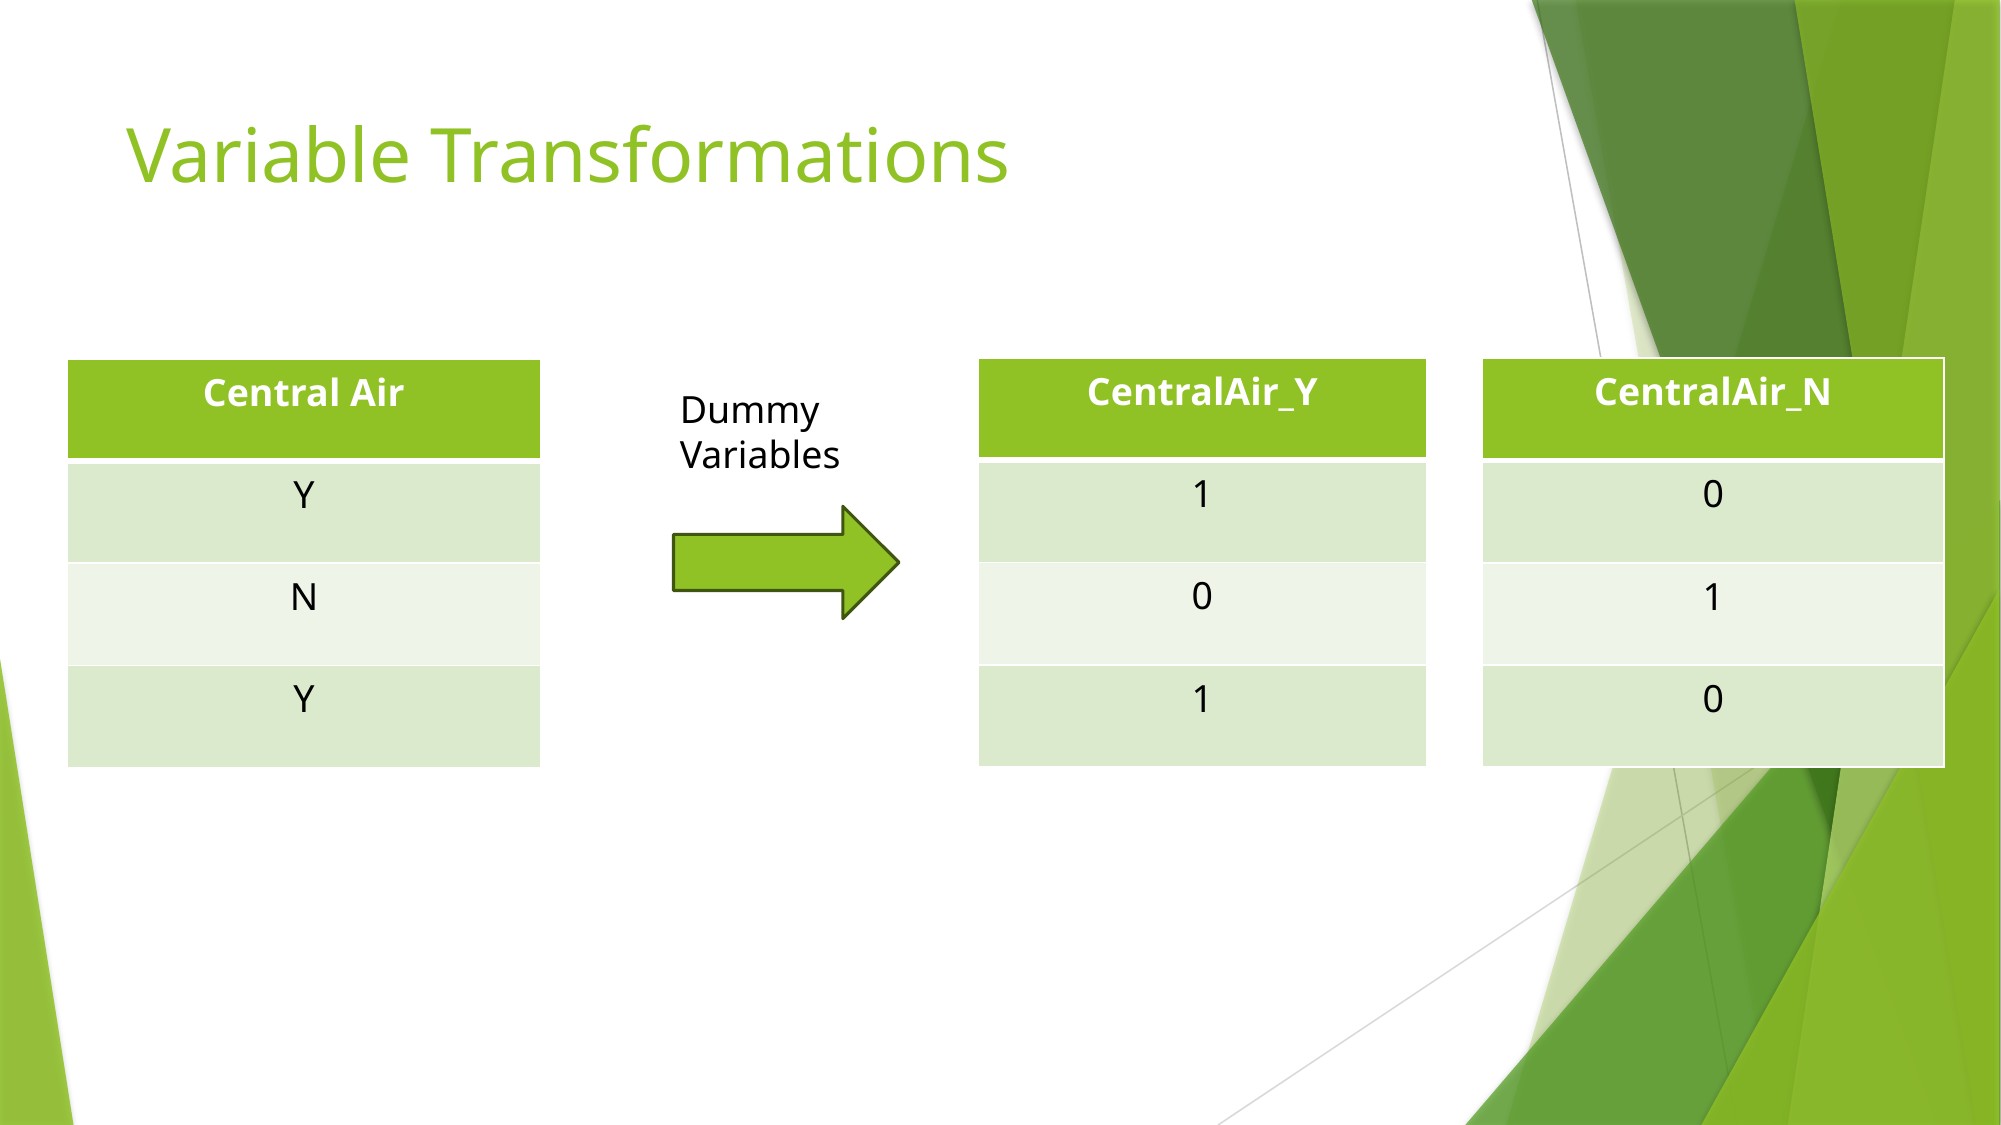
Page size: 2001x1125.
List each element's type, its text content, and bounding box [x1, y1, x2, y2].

table_header CentralAir_Y [979, 359, 1426, 457]
table_cell N [68, 564, 540, 665]
table_cell 0 [1483, 666, 1943, 766]
table_cell Y [68, 464, 540, 562]
text_box [671, 504, 901, 621]
title Variable Transformations [111, 99, 1522, 317]
table_cell 0 [979, 563, 1426, 664]
table_cell 1 [1483, 564, 1943, 664]
text_box Dummy Variables [665, 378, 891, 483]
table_header Central Air [68, 360, 540, 458]
table_header CentralAir_N [1483, 359, 1943, 458]
table_cell 1 [979, 666, 1426, 766]
table_cell 0 [1483, 463, 1943, 562]
table_cell Y [68, 666, 540, 767]
table_cell 1 [979, 463, 1426, 562]
